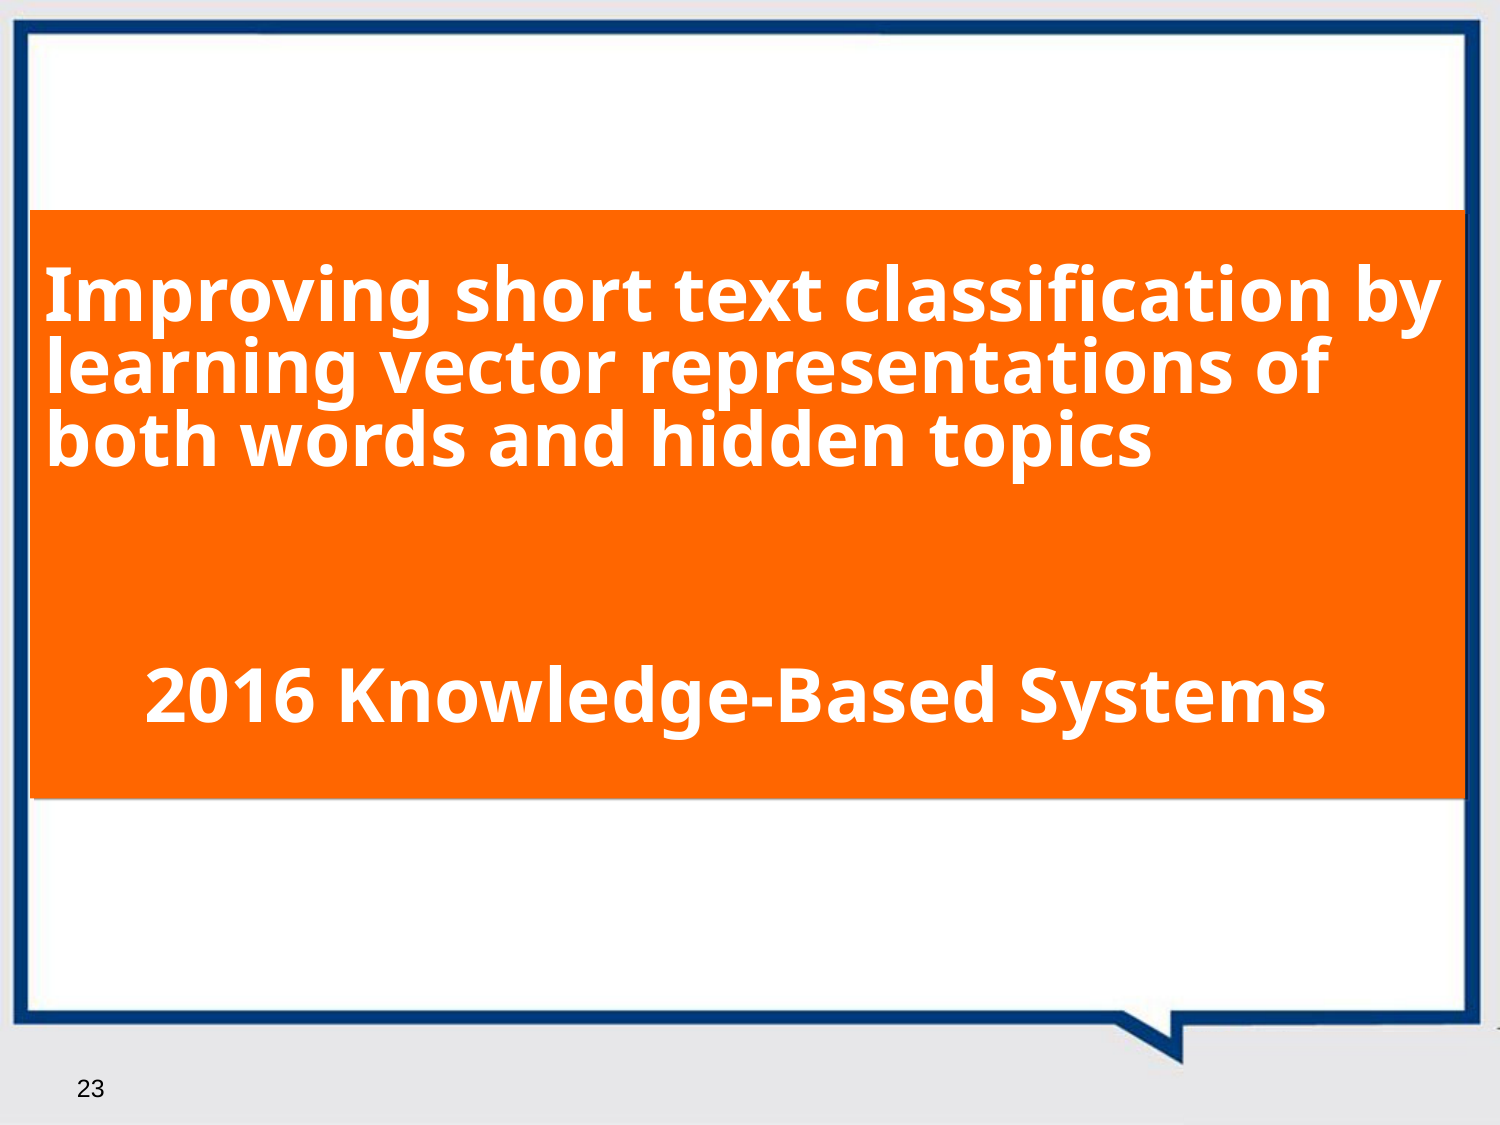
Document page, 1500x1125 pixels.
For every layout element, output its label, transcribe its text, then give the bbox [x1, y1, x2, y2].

text_box 23 [21, 1059, 120, 1116]
text_box Improving short text classification by learning vector representations of both words and hidden topics 2016 Knowledge-Based Systems [30, 264, 1463, 737]
text_box [30, 210, 1465, 799]
picture [0, 0, 1500, 1125]
